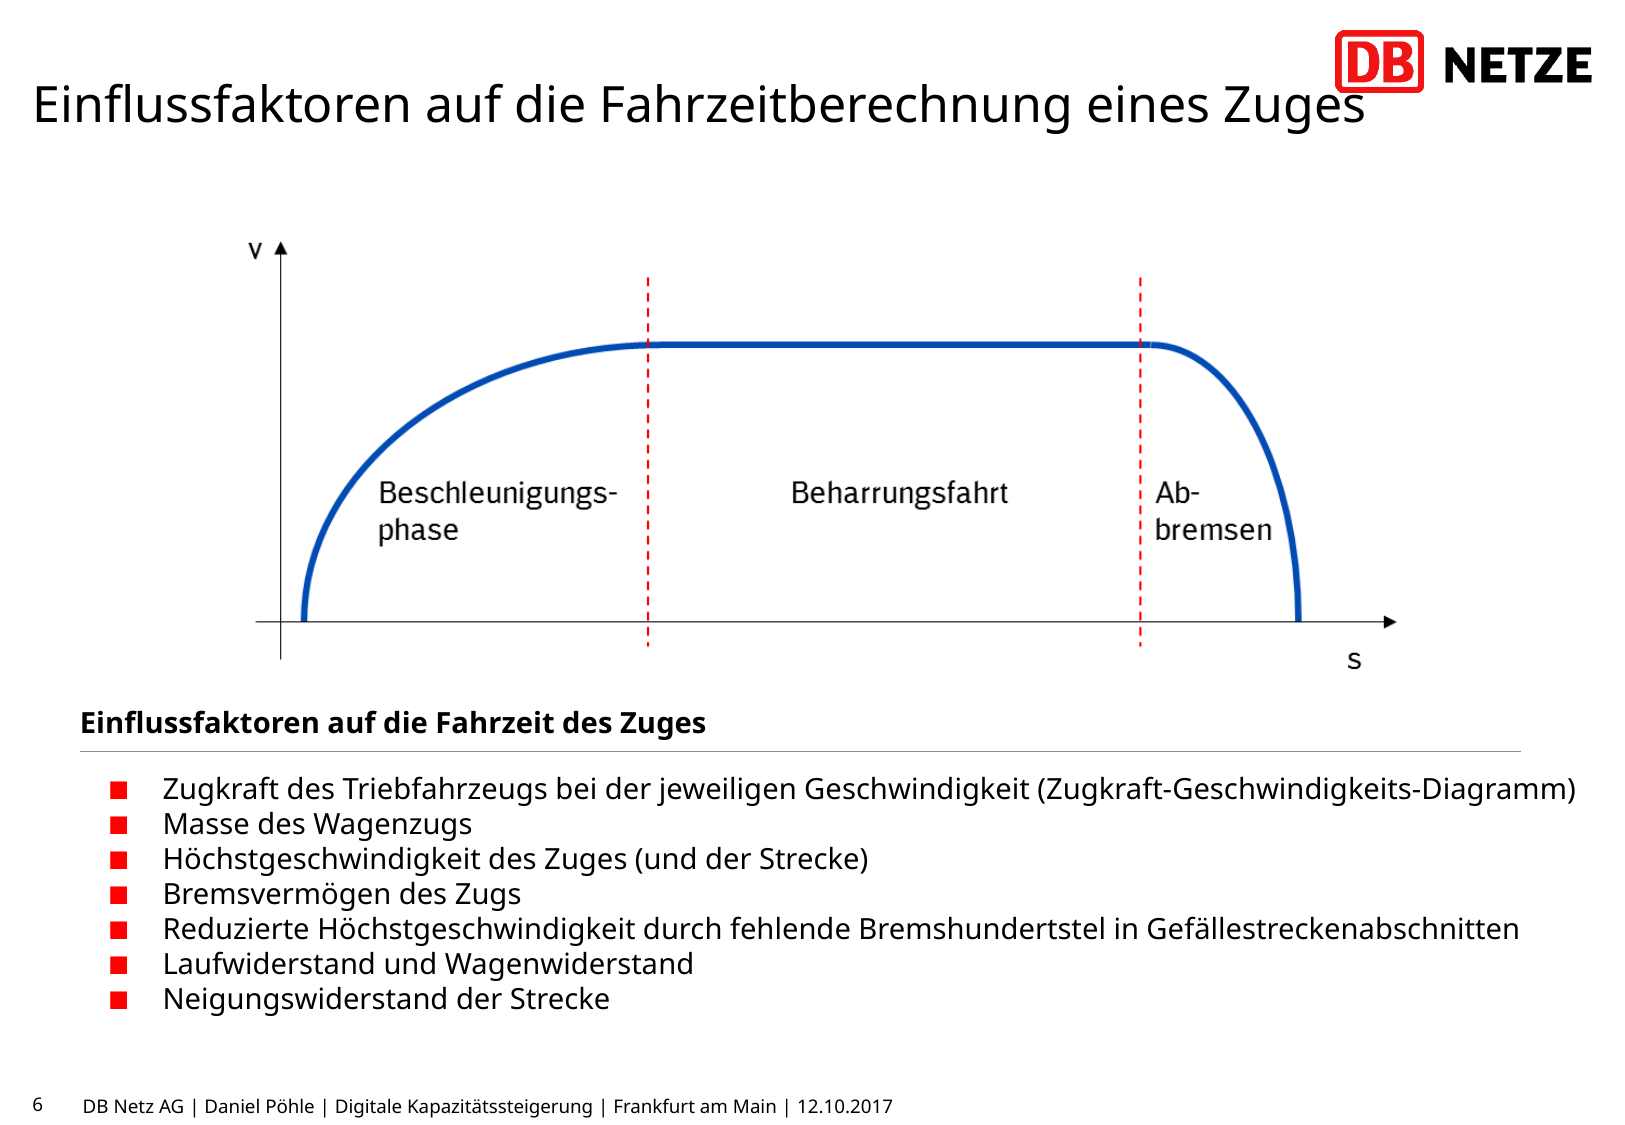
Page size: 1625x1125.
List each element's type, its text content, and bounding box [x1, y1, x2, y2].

picture [106, 882, 127, 904]
picture [106, 777, 127, 799]
picture [106, 847, 127, 869]
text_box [79, 703, 1522, 752]
picture [106, 812, 127, 834]
picture [1335, 30, 1592, 66]
picture [106, 952, 127, 974]
footer DB Netz AG | Daniel Pöhle | Digitale Kapazitätssteigerung | Frankfurt am Main | 12.10.2017 [82, 1097, 1214, 1114]
text_box Zugkraft des Triebfahrzeugs bei der jeweiligen Geschwindigkeit (Zugkraft-Geschwindigkeits-Diagramm) Masse des Wagenzugs Höchstgeschwindigkeit des Zuges (und der Strecke) Bremsvermögen des Zugs Reduzierte Höchstgeschwindigkeit durch fehlende Bremshundertstel in Gefällestreckenabschnitten Laufwiderstand und Wagenwiderstand Neigungswiderstand der Strecke [91, 763, 1592, 1023]
picture [106, 917, 127, 939]
picture [106, 987, 127, 1009]
slide_number 6 [32, 1097, 80, 1114]
picture [198, 219, 1426, 681]
title Einflussfaktoren auf die Fahrzeitberechnung eines Zuges [32, 66, 1592, 197]
